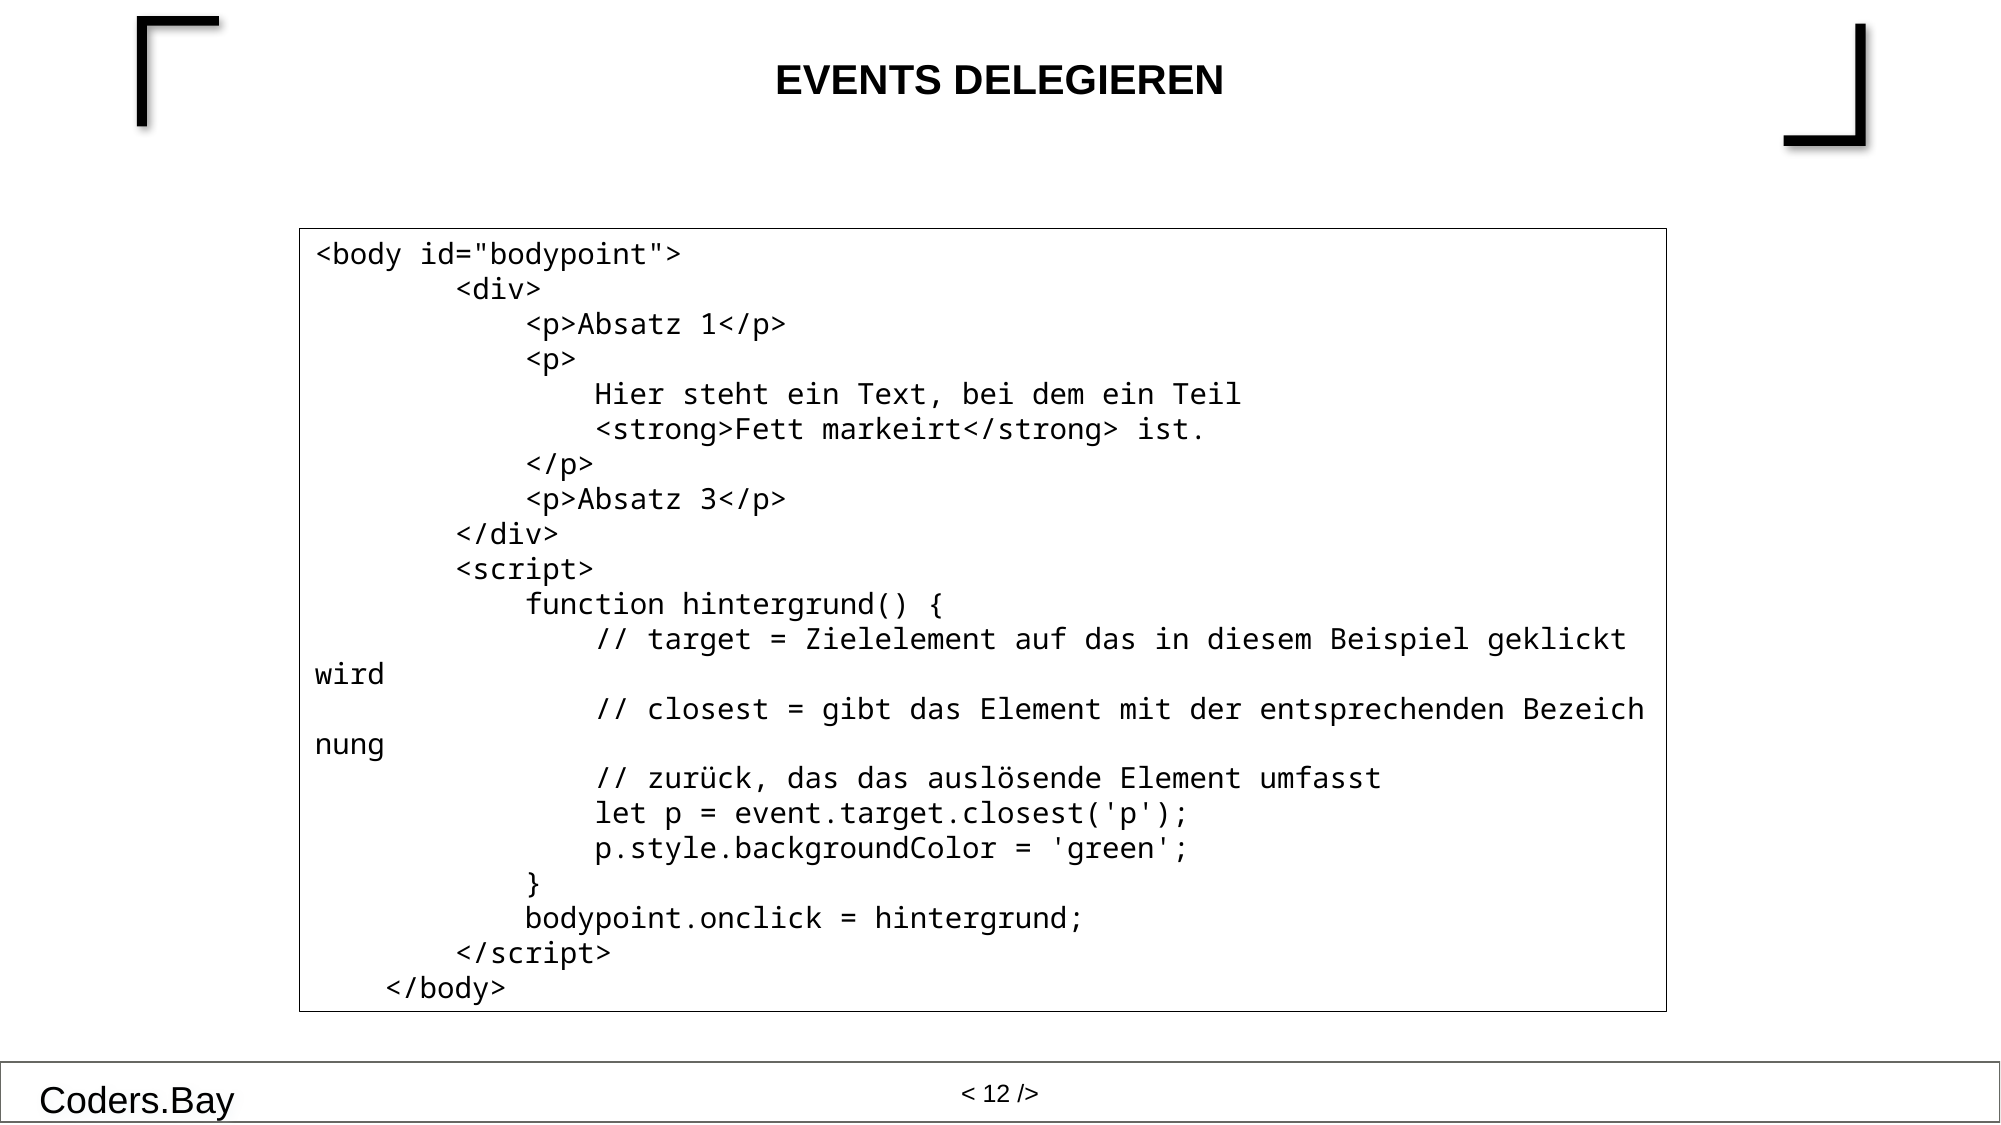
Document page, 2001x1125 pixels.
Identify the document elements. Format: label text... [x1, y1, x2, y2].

text_box <body id="bodypoint"> <div> <p>Absatz 1</p> <p> Hier steht ein Text, bei dem ein Teil <strong>Fett markeirt</strong> ist. </p> <p>Absatz 3</p> </div> <script> function hintergrund() { // target = Zielelement auf das in diesem Beispiel geklickt wird // closest = gibt das Element mit der entsprechenden Bezeichnung // zurück, das das auslösende Element umfasst let p = event.target.closest('p'); p.style.backgroundColor = 'green'; } bodypoint.onclick = hintergrund; </script> </body> [299, 228, 1667, 1012]
title Events delegieren [155, 36, 1845, 127]
